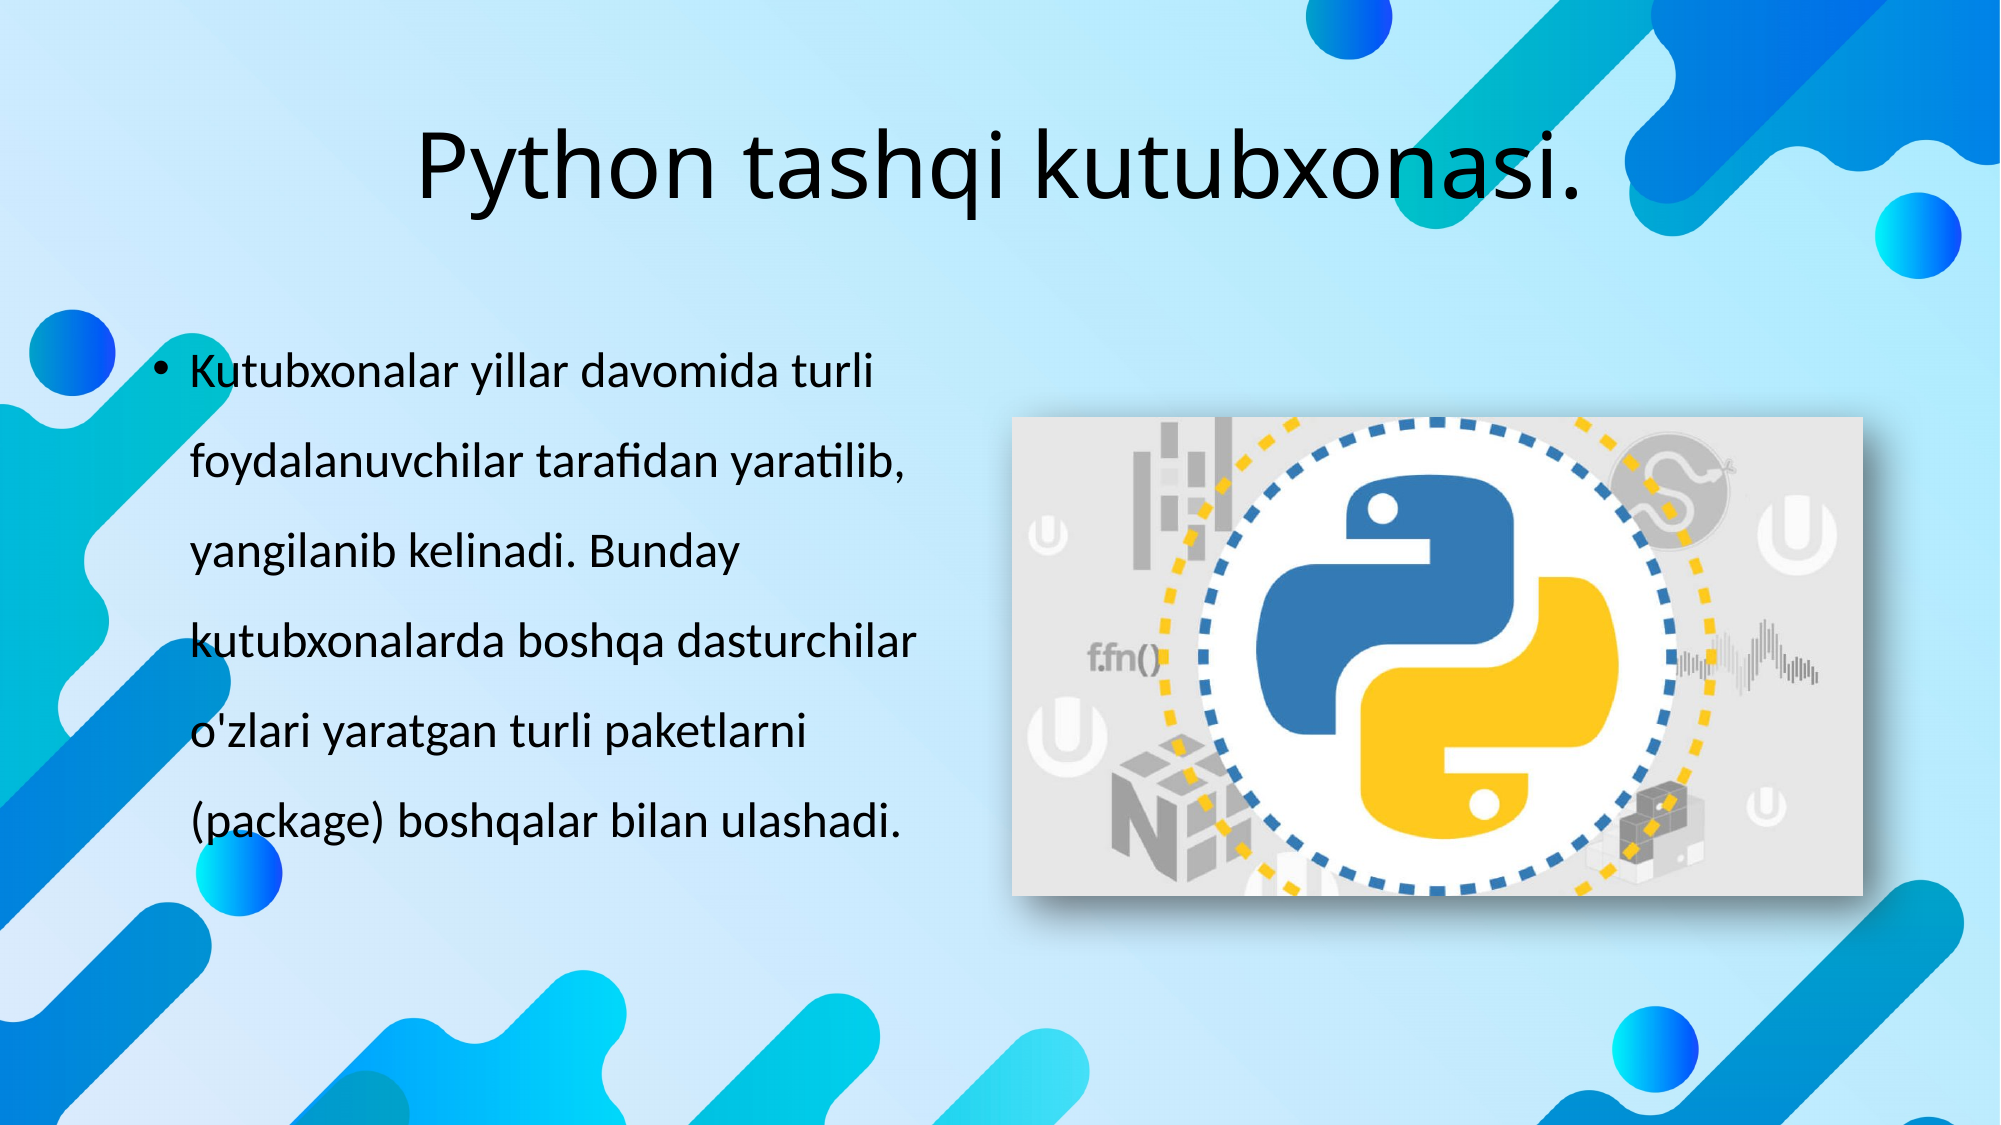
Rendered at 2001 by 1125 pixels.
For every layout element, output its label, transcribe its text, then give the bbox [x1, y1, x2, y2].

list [1012, 417, 1863, 896]
title Python tashqi kutubxonasi. [137, 59, 1863, 278]
picture [0, 0, 2000, 1125]
list Kutubxonalar yillar davomida turli foydalanuvchilar tarafidan yaratilib, yangilanib kelinadi. Bunday kutubxonalarda boshqa dasturchilar o'zlari yaratgan turli paketlarni (package) boshqalar bilan ulashadi. [137, 299, 988, 1014]
